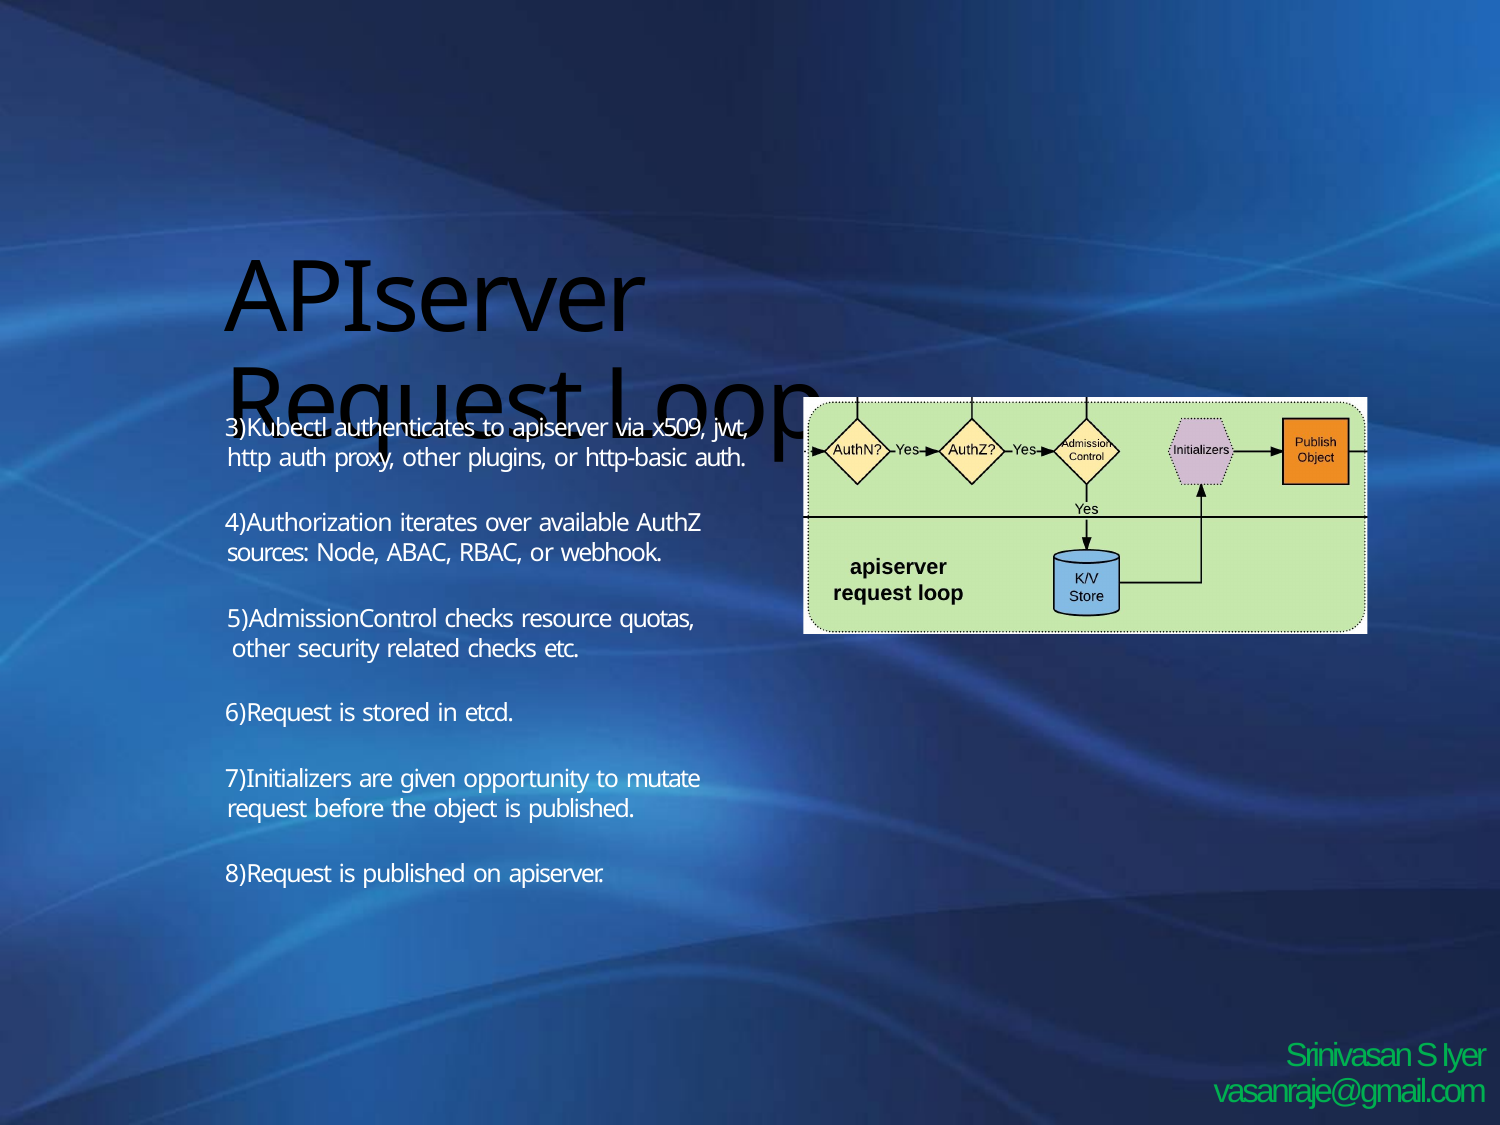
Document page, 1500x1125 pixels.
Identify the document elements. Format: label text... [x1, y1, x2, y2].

text_box Kubectl authenticates to apiserver via x509, jwt, http auth proxy, other plugins, or http-basic auth. Authorization iterates over available AuthZ sources: Node, ABAC, RBAC, or webhook. AdmissionControl checks resource quotas, other security related checks etc. Request is stored in etcd. Initializers are given opportunity to mutate request before the object is published. Request is published on apiserver. [224, 408, 1143, 888]
picture [0, 0, 1500, 1125]
title APIserver Request Loop [224, 246, 829, 408]
text_box [803, 397, 1368, 635]
